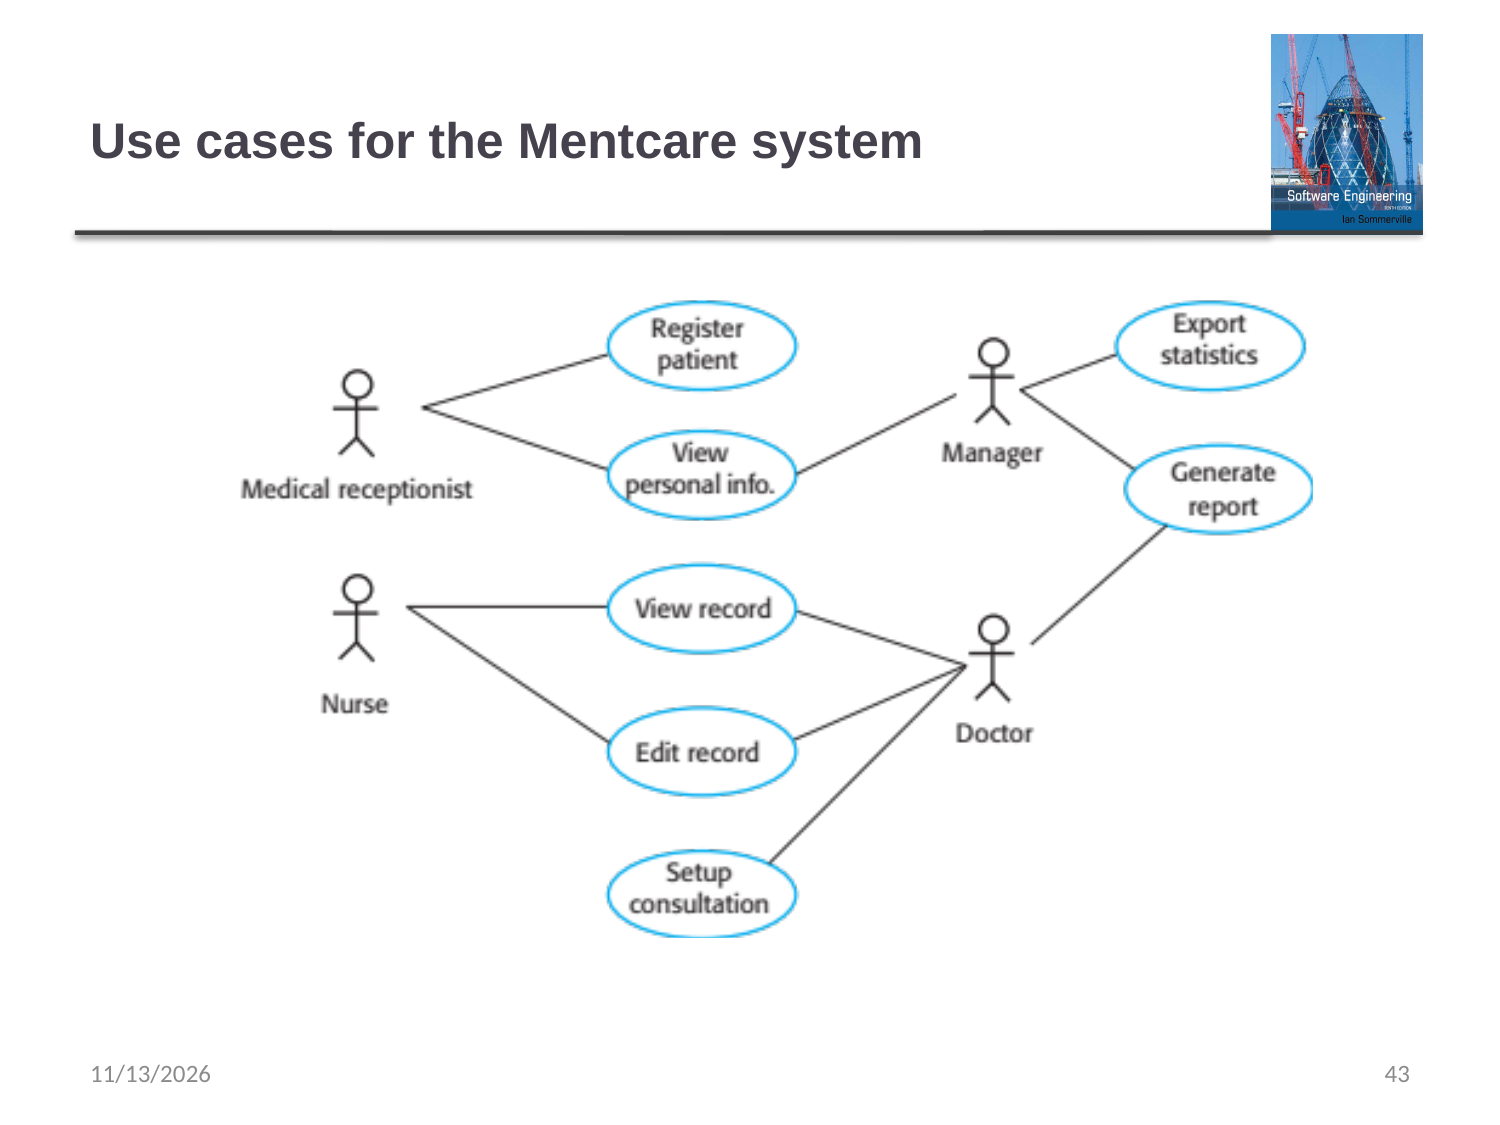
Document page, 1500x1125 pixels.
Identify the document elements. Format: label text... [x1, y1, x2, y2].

slide_number 43 [1074, 1042, 1425, 1103]
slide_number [75, 1042, 425, 1103]
picture [237, 299, 1314, 938]
picture [1271, 34, 1423, 230]
title Use cases for the Mentcare system [74, 44, 1272, 233]
